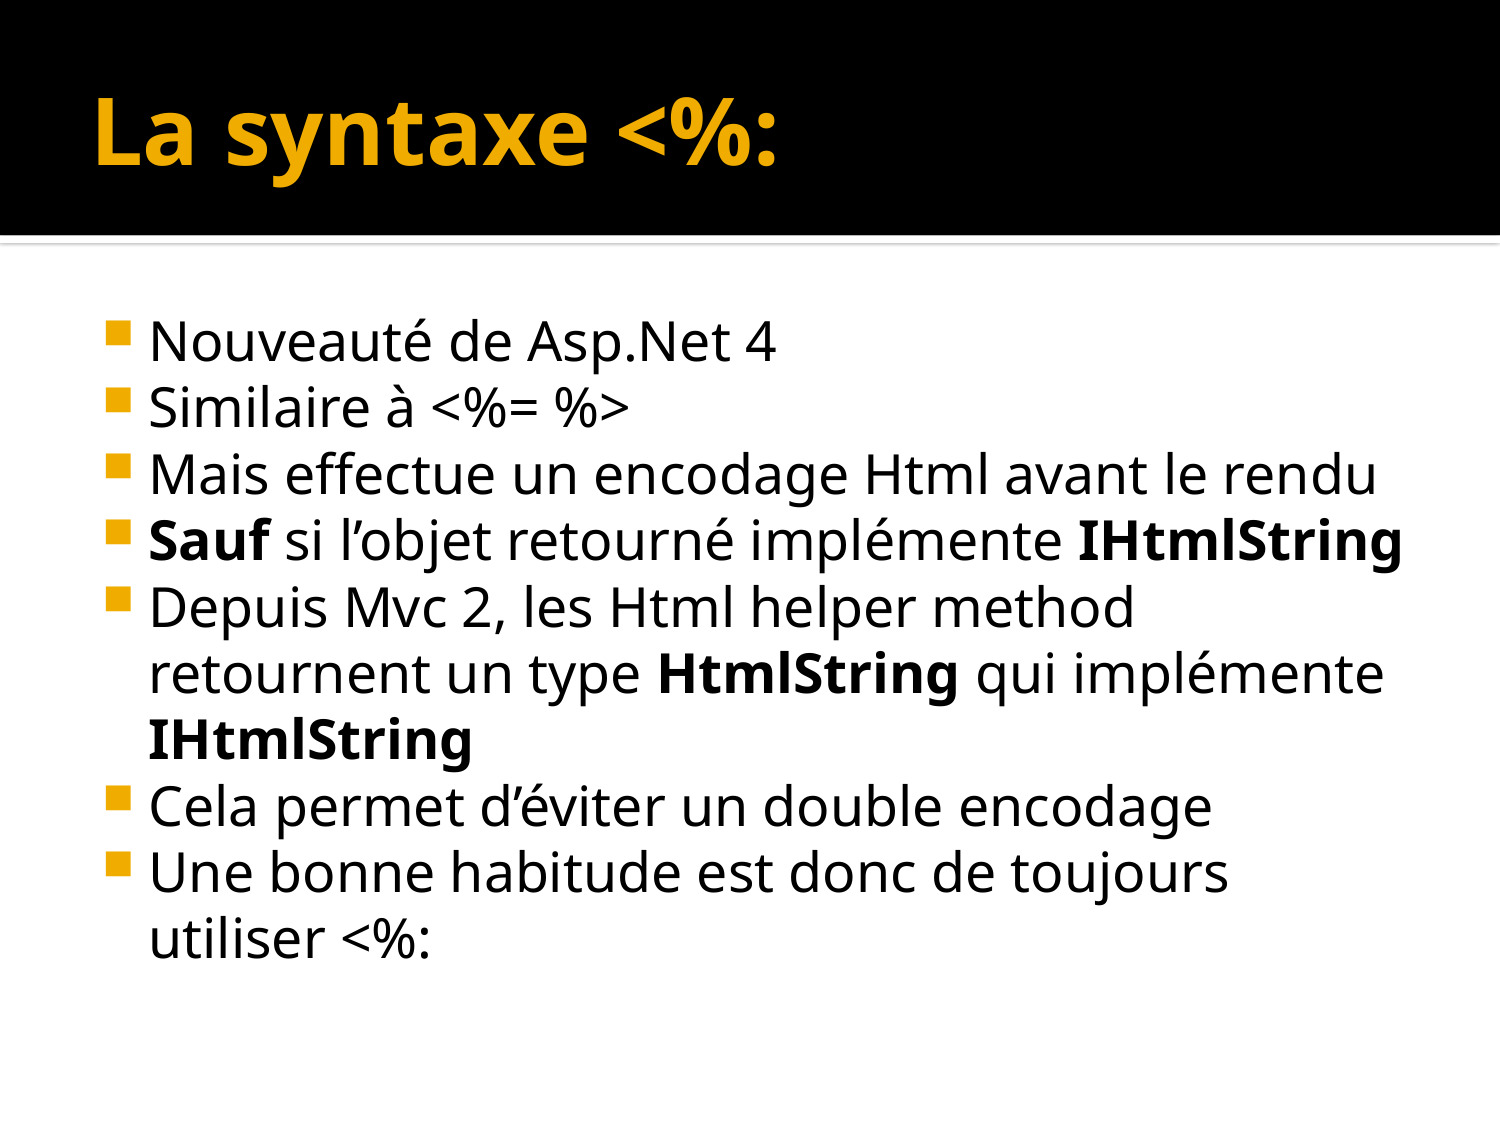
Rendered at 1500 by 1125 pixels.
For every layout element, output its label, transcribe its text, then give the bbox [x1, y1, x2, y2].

title La syntaxe <%: [75, 25, 1425, 231]
list Nouveauté de Asp.Net 4 Similaire à <%= %> Mais effectue un encodage Html avant le rendu Sauf si l’objet retourné implémente IHtmlString Depuis Mvc 2, les Html helper method retournent un type HtmlString qui implémente IHtmlString Cela permet d’éviter un double encodage Une bonne habitude est donc de toujours utiliser <%: [75, 291, 1425, 1050]
